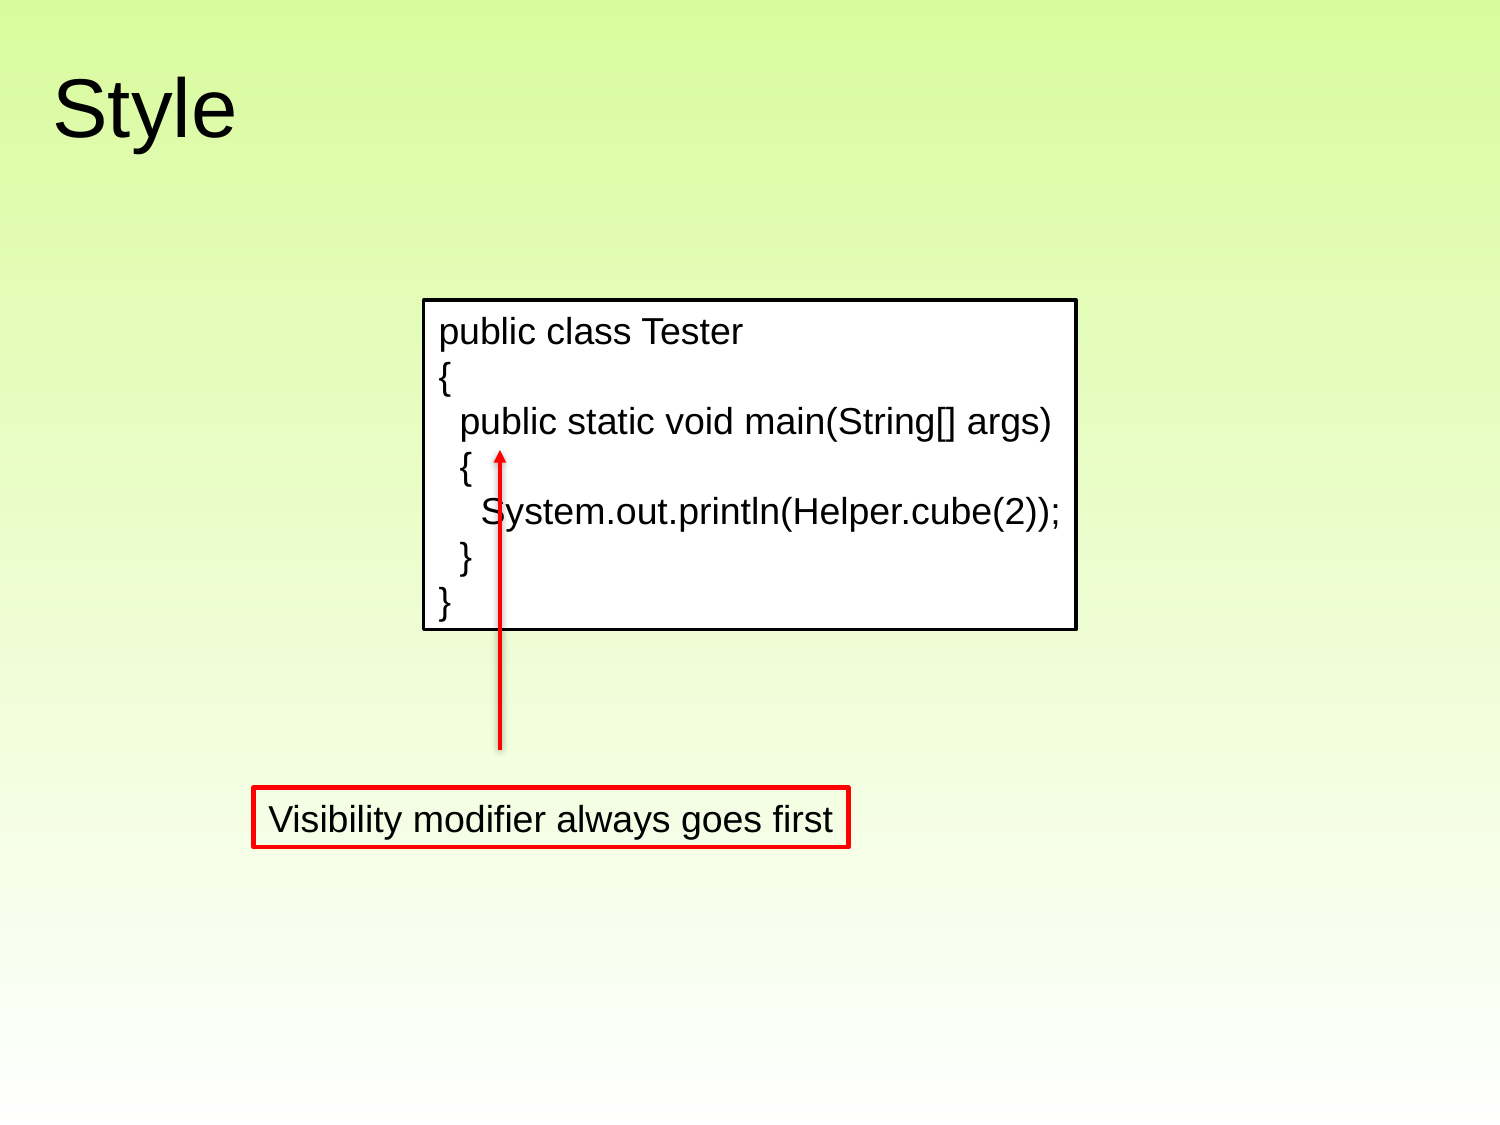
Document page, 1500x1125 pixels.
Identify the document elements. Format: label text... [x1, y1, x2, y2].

text_box public class Tester { public static void main(String[] args) { System.out.println(Helper.cube(2)); } } [423, 299, 1077, 630]
title Style [37, 45, 1463, 163]
text_box Visibility modifier always goes first [253, 787, 849, 848]
